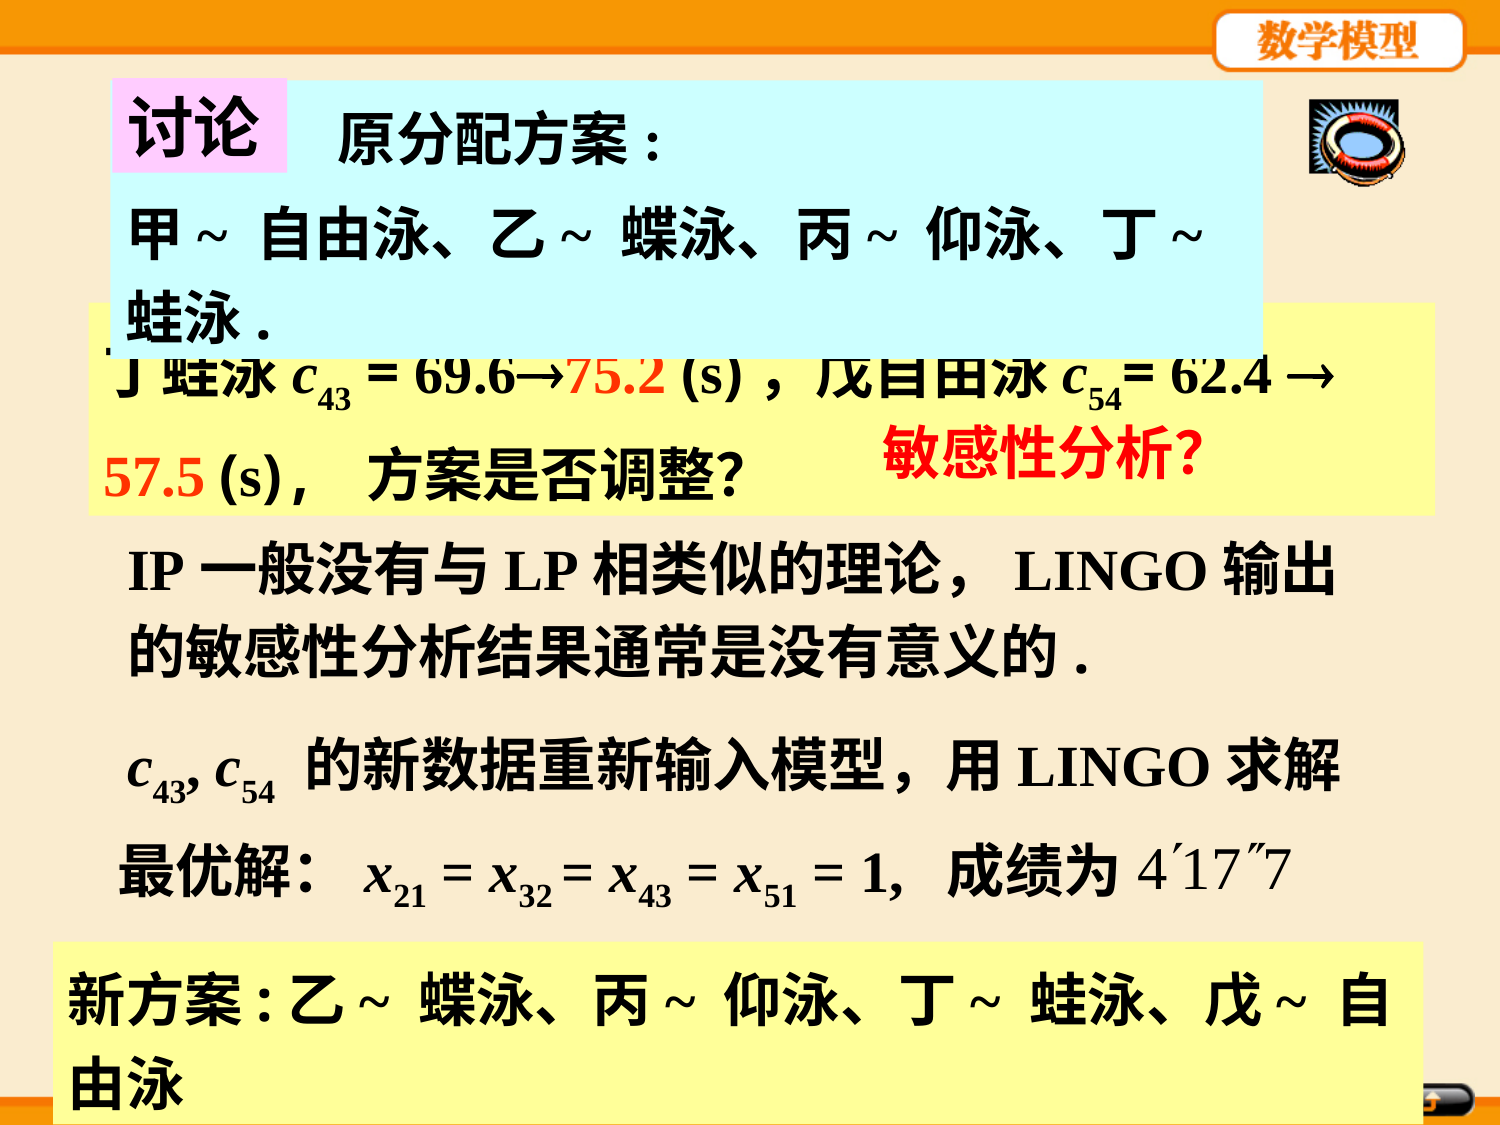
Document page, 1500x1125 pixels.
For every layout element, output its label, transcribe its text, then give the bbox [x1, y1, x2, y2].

text_box 新方案:乙~ 蝶泳、丙~ 仰泳、丁~ 蛙泳、戊~ 自由泳 [53, 941, 1424, 1125]
text_box c43, c54 的新数据重新输入模型，用LINGO求解 [112, 720, 1438, 818]
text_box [1292, 77, 1424, 209]
text_box 讨论 [112, 78, 288, 173]
picture [0, 0, 1500, 1125]
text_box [64, 826, 1355, 913]
text_box 丁蛙泳c43 = 69.675.2 (s)，戊自由泳c54= 62.4  57.5 (s), 方案是否调整？ [88, 302, 1436, 516]
text_box 敏感性分析？ [868, 408, 1286, 494]
text_box IP一般没有与LP相类似的理论，LINGO输出的敏感性分析结果通常是没有意义的. [112, 510, 1388, 694]
text_box 原分配方案: 甲~ 自由泳、乙~ 蝶泳、丙~ 仰泳、丁~ 蛙泳. [110, 80, 1264, 359]
